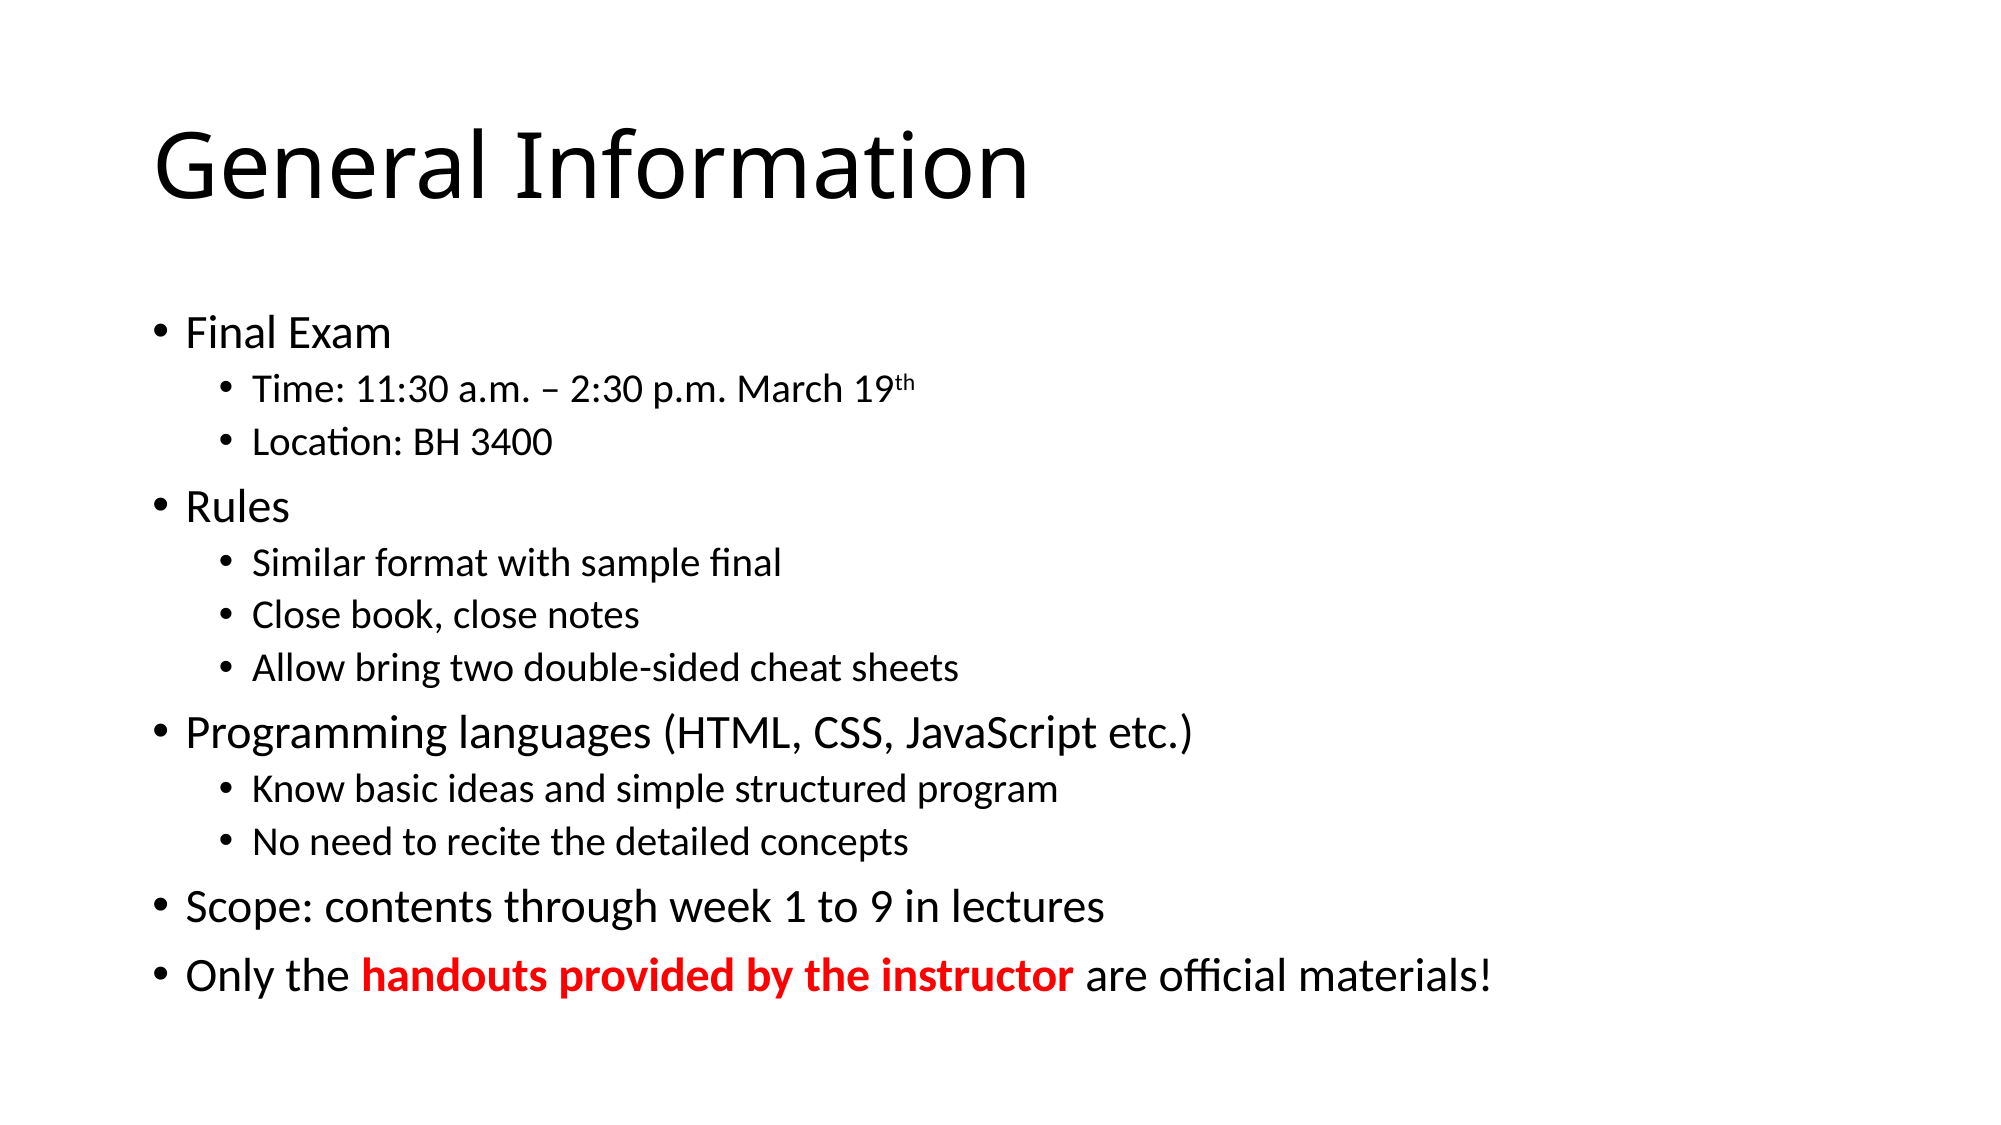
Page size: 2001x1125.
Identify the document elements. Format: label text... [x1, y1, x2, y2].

list Final Exam Time: 11:30 a.m. – 2:30 p.m. March 19th Location: BH 3400 Rules Similar format with sample final Close book, close notes Allow bring two double-sided cheat sheets Programming languages (HTML, CSS, JavaScript etc.) Know basic ideas and simple structured program No need to recite the detailed concepts Scope: contents through week 1 to 9 in lectures Only the handouts provided by the instructor are official materials! [137, 299, 1863, 1014]
title General Information [137, 59, 1863, 278]
